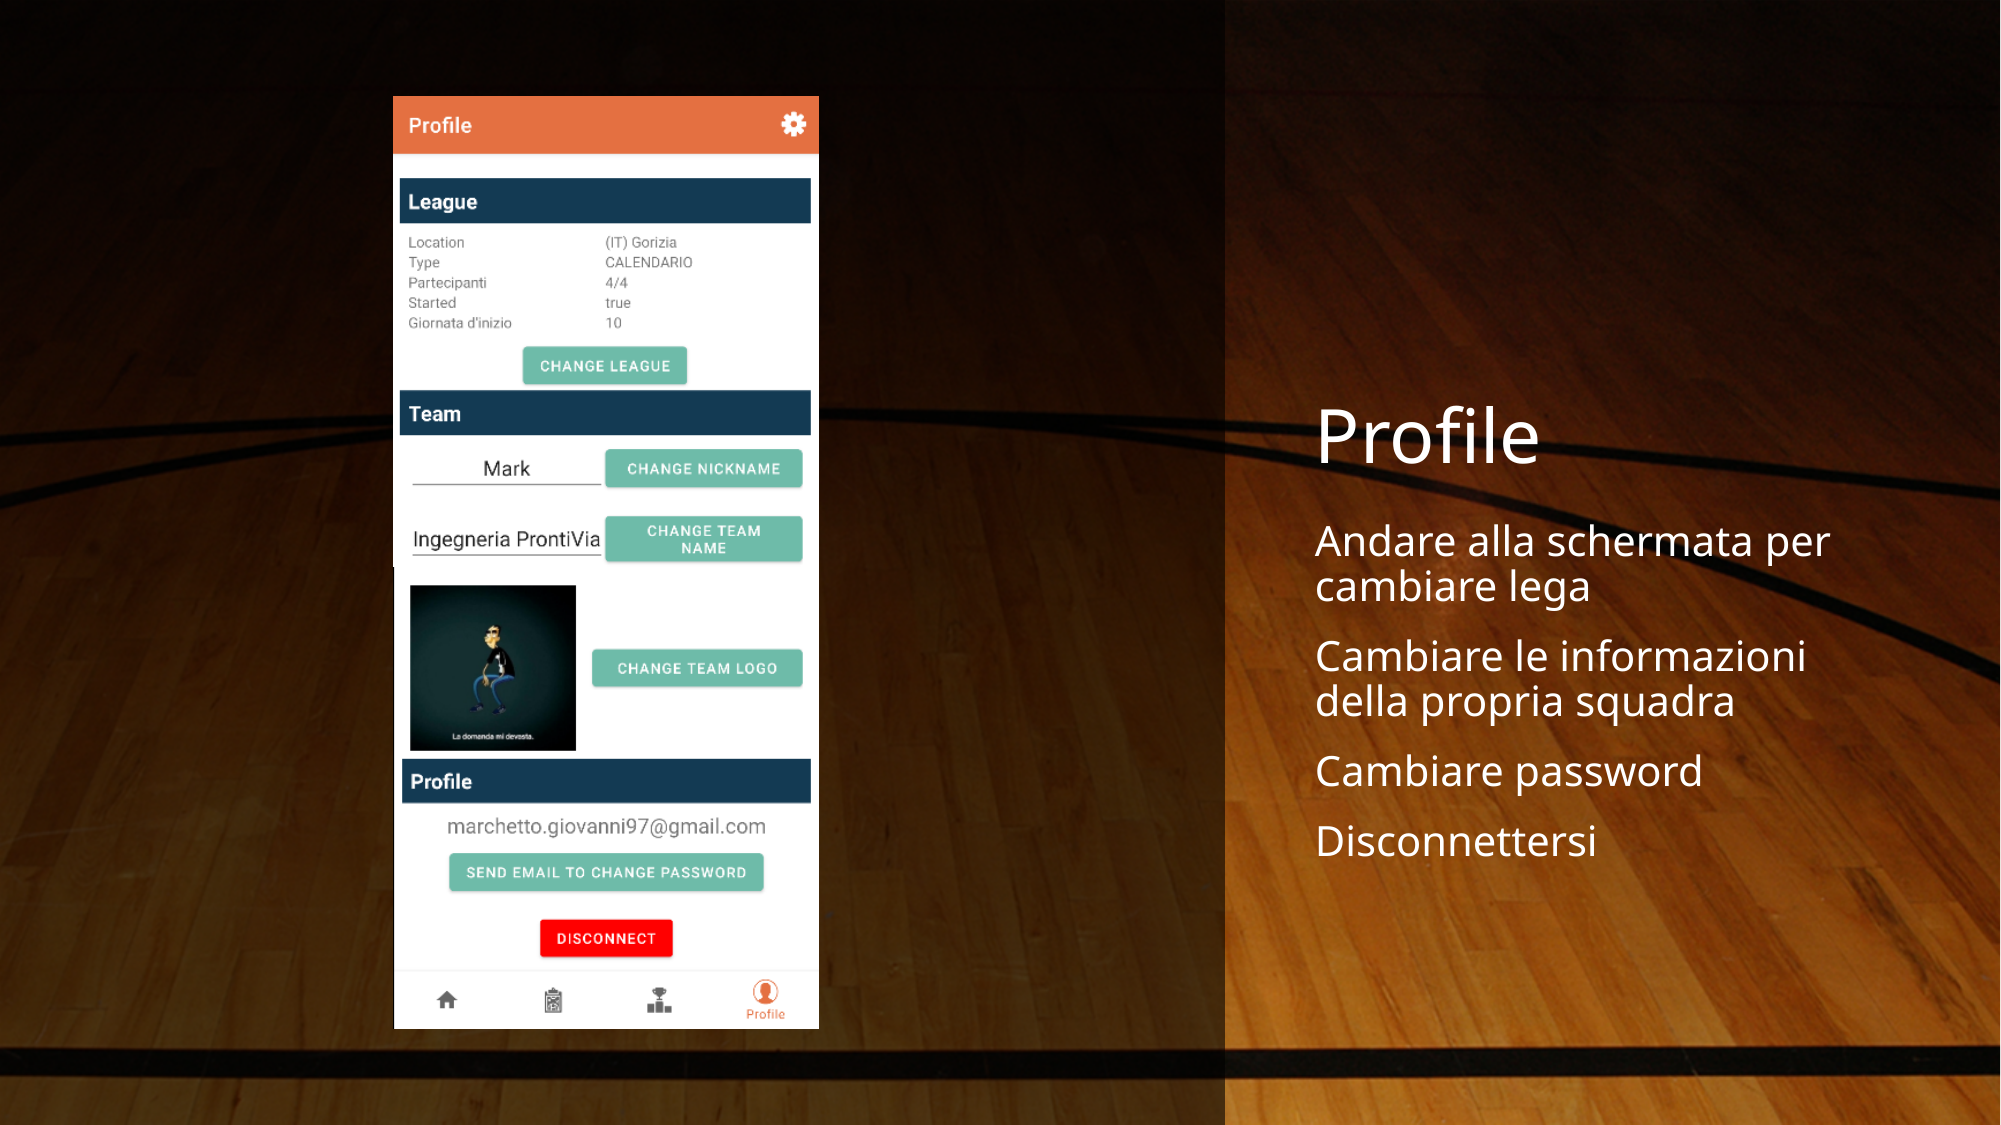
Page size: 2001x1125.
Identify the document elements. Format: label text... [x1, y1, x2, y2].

list Andare alla schermata per cambiare lega Cambiare le informazioni della propria squadra Cambiare password Disconnettersi [1299, 512, 1900, 988]
picture [0, 0, 2001, 1125]
title Profile [1299, 137, 1900, 488]
